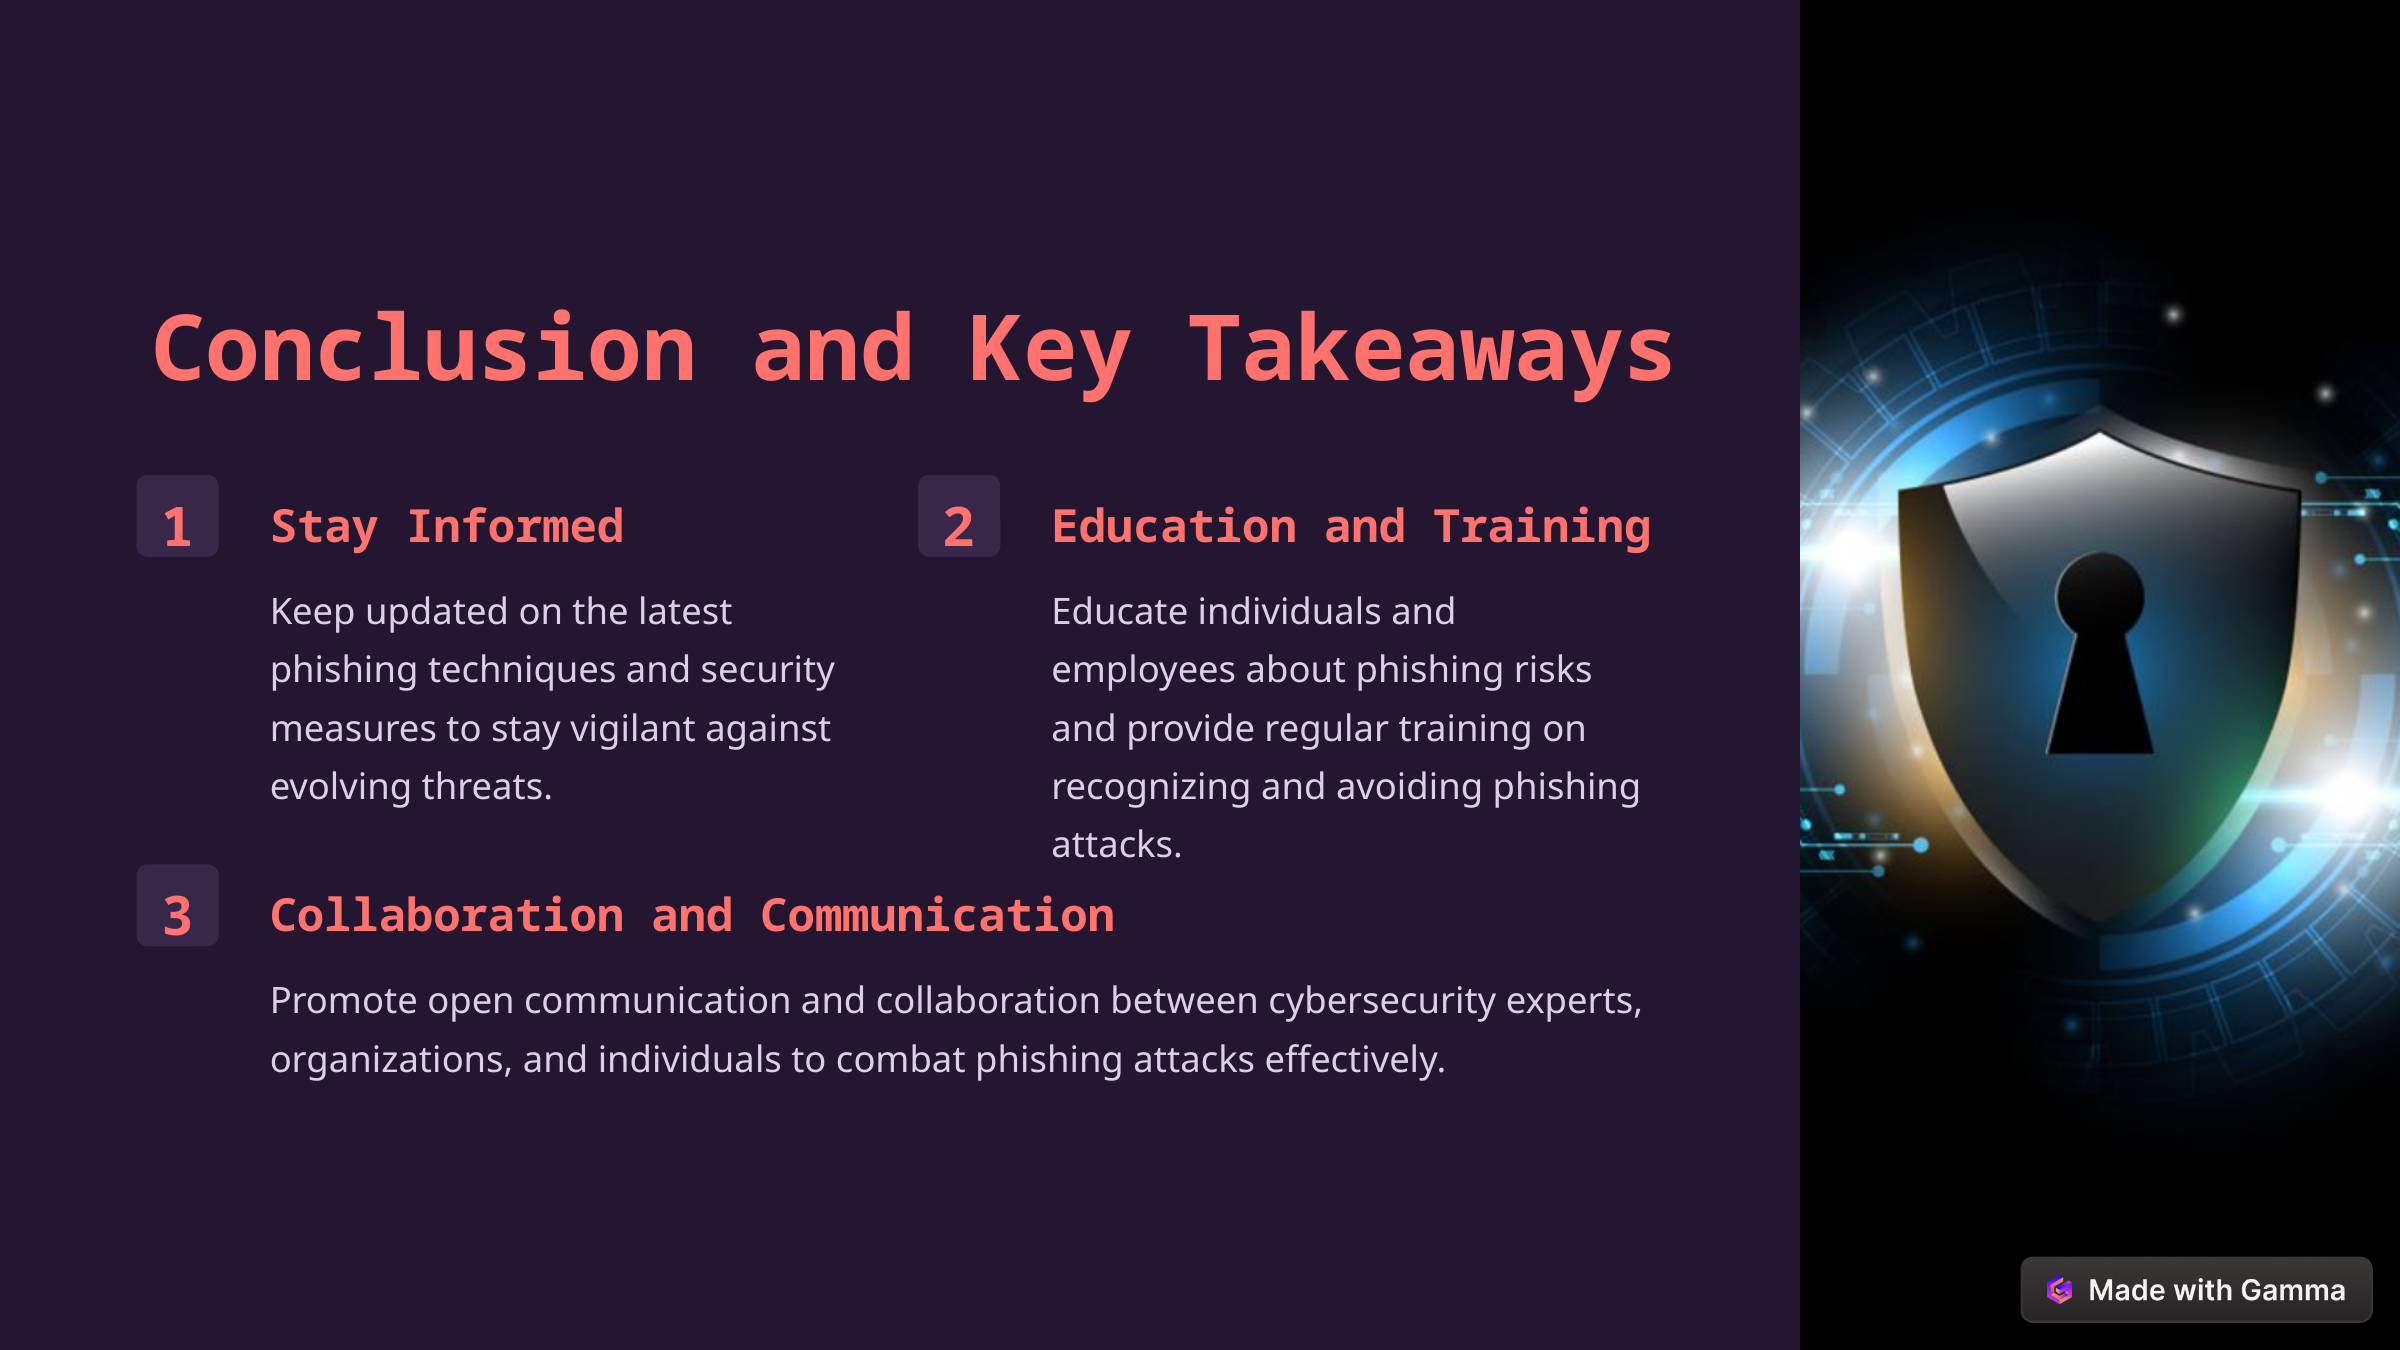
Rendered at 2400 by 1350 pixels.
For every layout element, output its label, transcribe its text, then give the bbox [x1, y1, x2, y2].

text_box [918, 474, 1001, 557]
text_box Education and Training [1036, 487, 1532, 545]
text_box Promote open communication and collaboration between cybersecurity experts, organizations, and individuals to combat phishing attacks effectively. [255, 955, 1664, 1073]
text_box [0, 0, 1799, 1350]
text_box Collaboration and Communication [255, 876, 953, 934]
text_box Conclusion and Key Takeaways [136, 277, 1432, 392]
text_box 1 [163, 481, 192, 550]
text_box 2 [945, 481, 973, 550]
picture [1799, 0, 2400, 1350]
text_box Educate individuals and employees about phishing risks and provide regular training on recognizing and avoiding phishing attacks. [1036, 566, 1664, 800]
text_box Keep updated on the latest phishing techniques and security measures to stay vigilant against evolving threats. [255, 566, 882, 741]
text_box [136, 864, 219, 947]
text_box [136, 474, 219, 557]
text_box 3 [163, 871, 192, 940]
text_box Stay Informed [255, 487, 620, 545]
